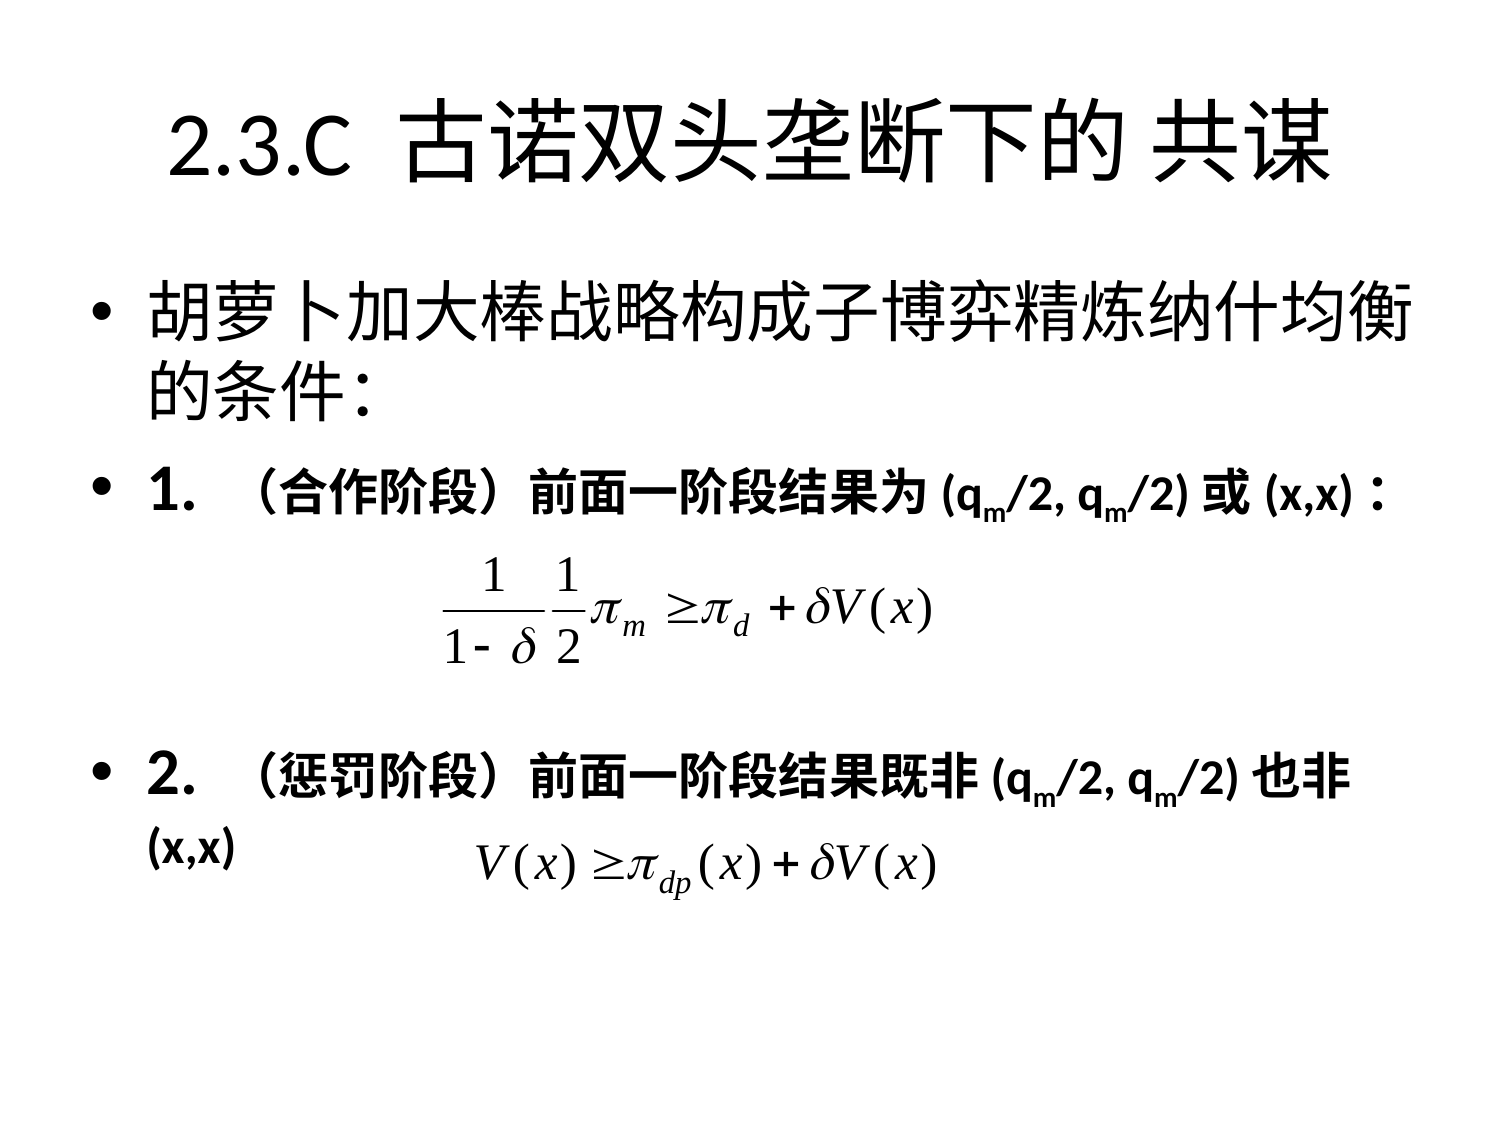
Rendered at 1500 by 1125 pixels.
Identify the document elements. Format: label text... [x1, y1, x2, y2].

list 胡萝卜加大棒战略构成子博弈精炼纳什均衡的条件： 1. （合作阶段）前面一阶段结果为(qm/2, qm/2)或(x,x)： 2. （惩罚阶段）前面一阶段结果既非(qm/2, qm/2)也非(x,x) [74, 262, 1463, 1088]
title 2.3.C 古诺双头垄断下的 共谋 [74, 44, 1426, 233]
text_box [470, 828, 947, 913]
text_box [433, 539, 943, 676]
